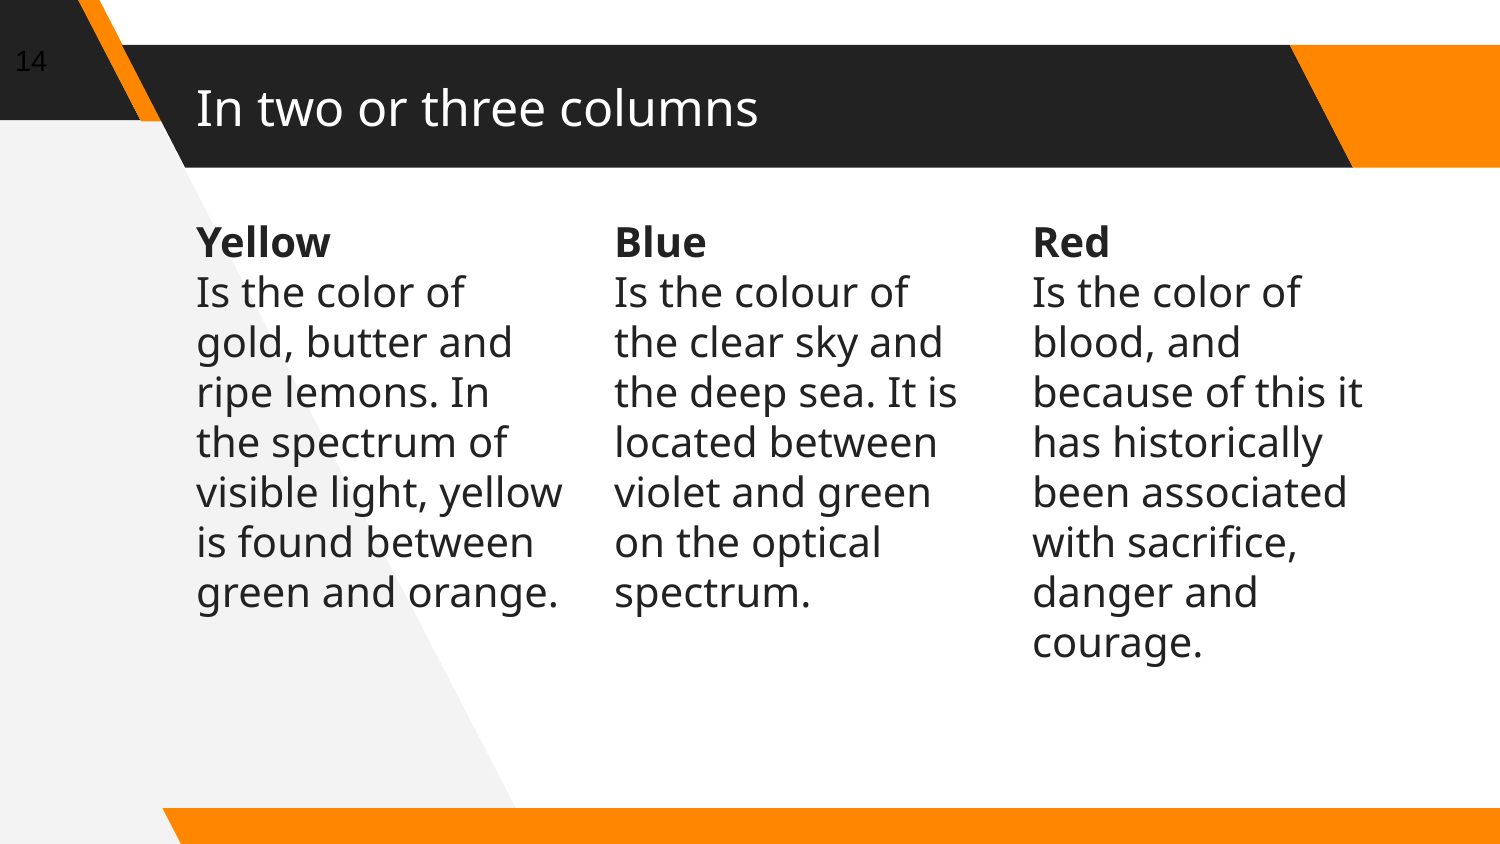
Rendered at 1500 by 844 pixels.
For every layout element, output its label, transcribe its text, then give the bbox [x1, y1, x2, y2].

list Yellow Is the color of gold, butter and ripe lemons. In the spectrum of visible light, yellow is found between green and orange. [181, 200, 579, 783]
slide_number ‹#› [0, 0, 98, 121]
title In two or three columns [181, 45, 1285, 169]
list Red Is the color of blood, and because of this it has historically been associated with sacrifice, danger and courage. [1016, 200, 1415, 783]
list Blue Is the colour of the clear sky and the deep sea. It is located between violet and green on the optical spectrum. [599, 200, 997, 783]
